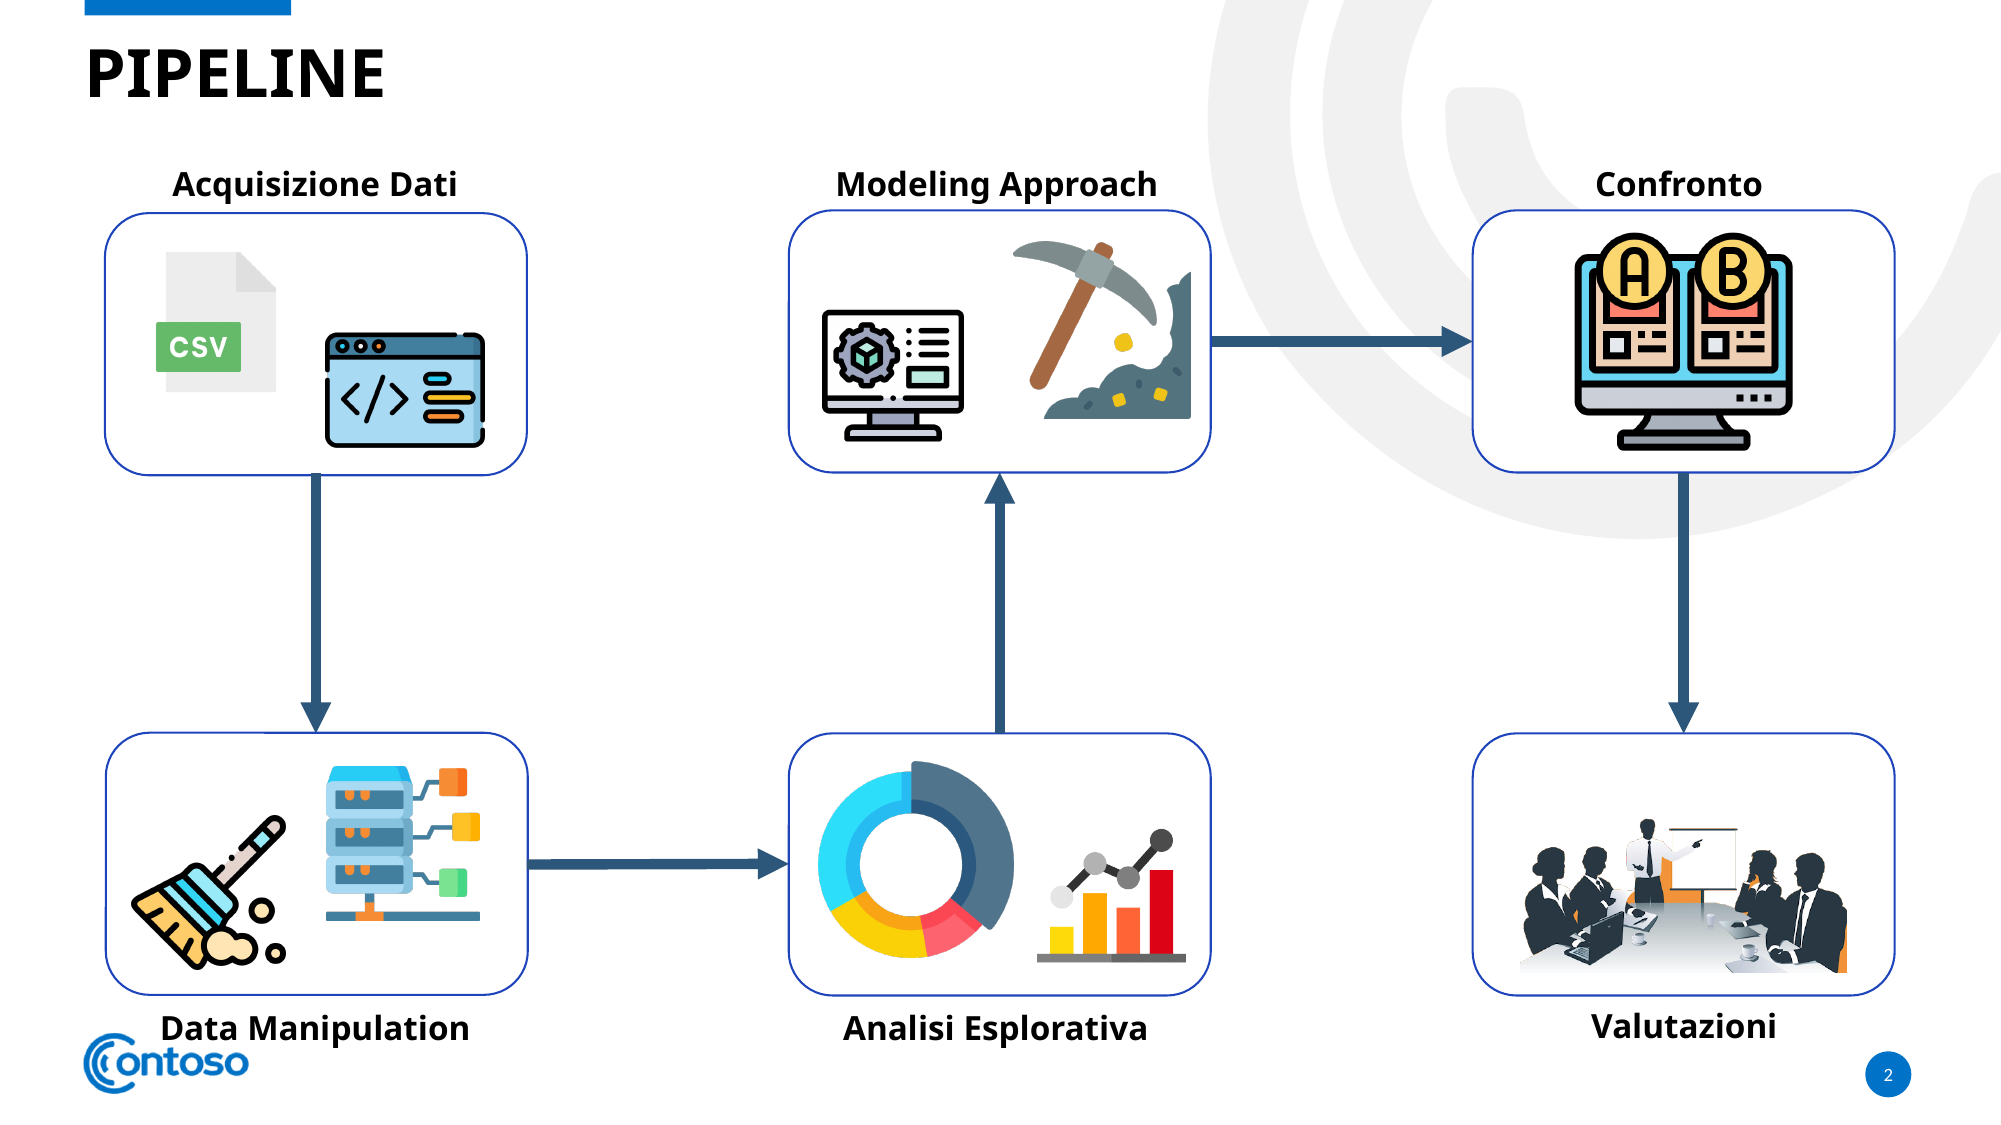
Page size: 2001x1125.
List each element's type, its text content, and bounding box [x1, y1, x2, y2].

text_box Acquisizione Dati [137, 159, 494, 214]
picture [1520, 766, 1847, 973]
picture [131, 815, 286, 970]
text_box [787, 732, 1212, 997]
picture [1571, 229, 1796, 454]
text_box Confronto [1500, 159, 1857, 214]
text_box 2 [1864, 1058, 1913, 1090]
picture [77, 1027, 254, 1095]
title PIPELINE [84, 40, 1914, 192]
text_box [103, 213, 528, 477]
text_box Modeling Approach [819, 159, 1176, 211]
text_box [104, 731, 529, 996]
text_box Data Manipulation [134, 1004, 497, 1058]
picture [136, 242, 296, 402]
text_box [1471, 209, 1896, 474]
picture [1013, 241, 1191, 419]
picture [326, 766, 480, 921]
text_box Analisi Esplorativa [800, 1004, 1192, 1058]
picture [822, 304, 964, 447]
picture [1037, 821, 1186, 970]
text_box [1471, 732, 1896, 997]
picture [818, 761, 1014, 958]
text_box [787, 209, 1212, 474]
text_box Valutazioni [1506, 1001, 1863, 1056]
picture [325, 310, 485, 470]
